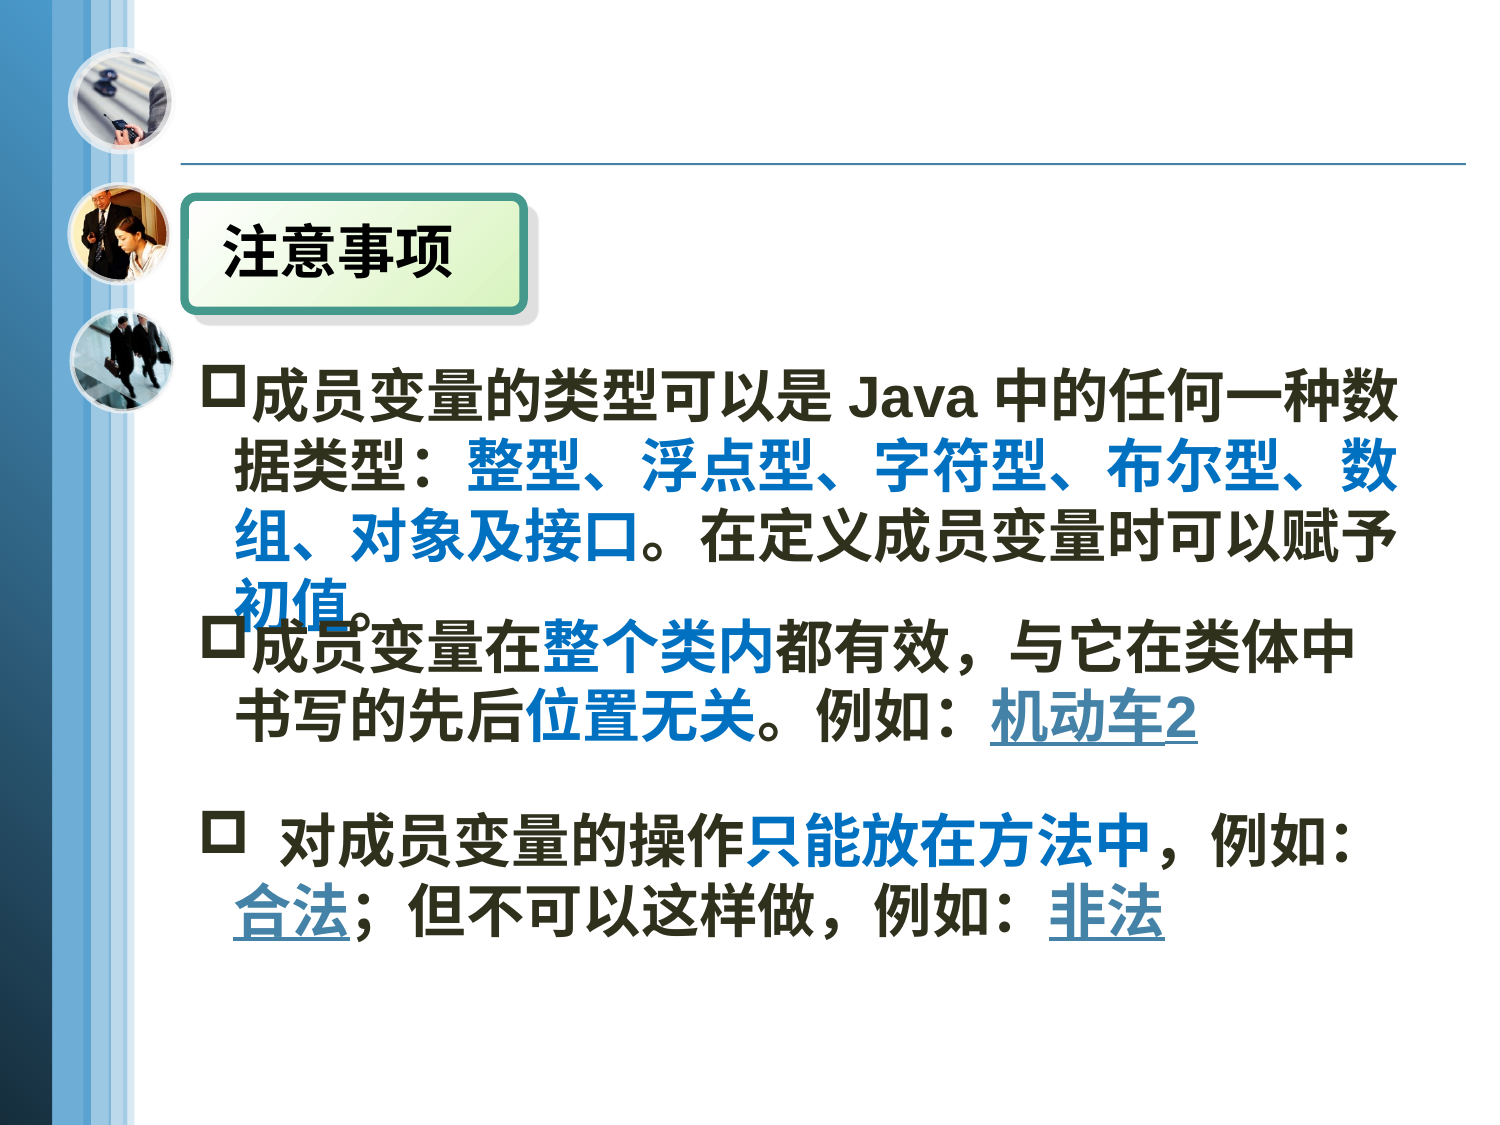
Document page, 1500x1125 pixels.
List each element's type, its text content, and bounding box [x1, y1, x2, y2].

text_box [184, 196, 1067, 311]
picture [75, 313, 171, 408]
text_box 对成员变量的操作只能放在方法中，例如：合法；但不可以这样做，例如：非法 [183, 797, 1425, 967]
picture [74, 189, 166, 279]
text_box 成员变量的类型可以是Java中的任何一种数据类型：整型、浮点型、字符型、布尔型、数组、对象及接口。在定义成员变量时可以赋予初值。 [183, 351, 1454, 647]
picture [78, 57, 166, 144]
text_box 成员变量在整个类内都有效，与它在类体中书写的先后位置无关。例如：机动车2 [183, 602, 1425, 772]
